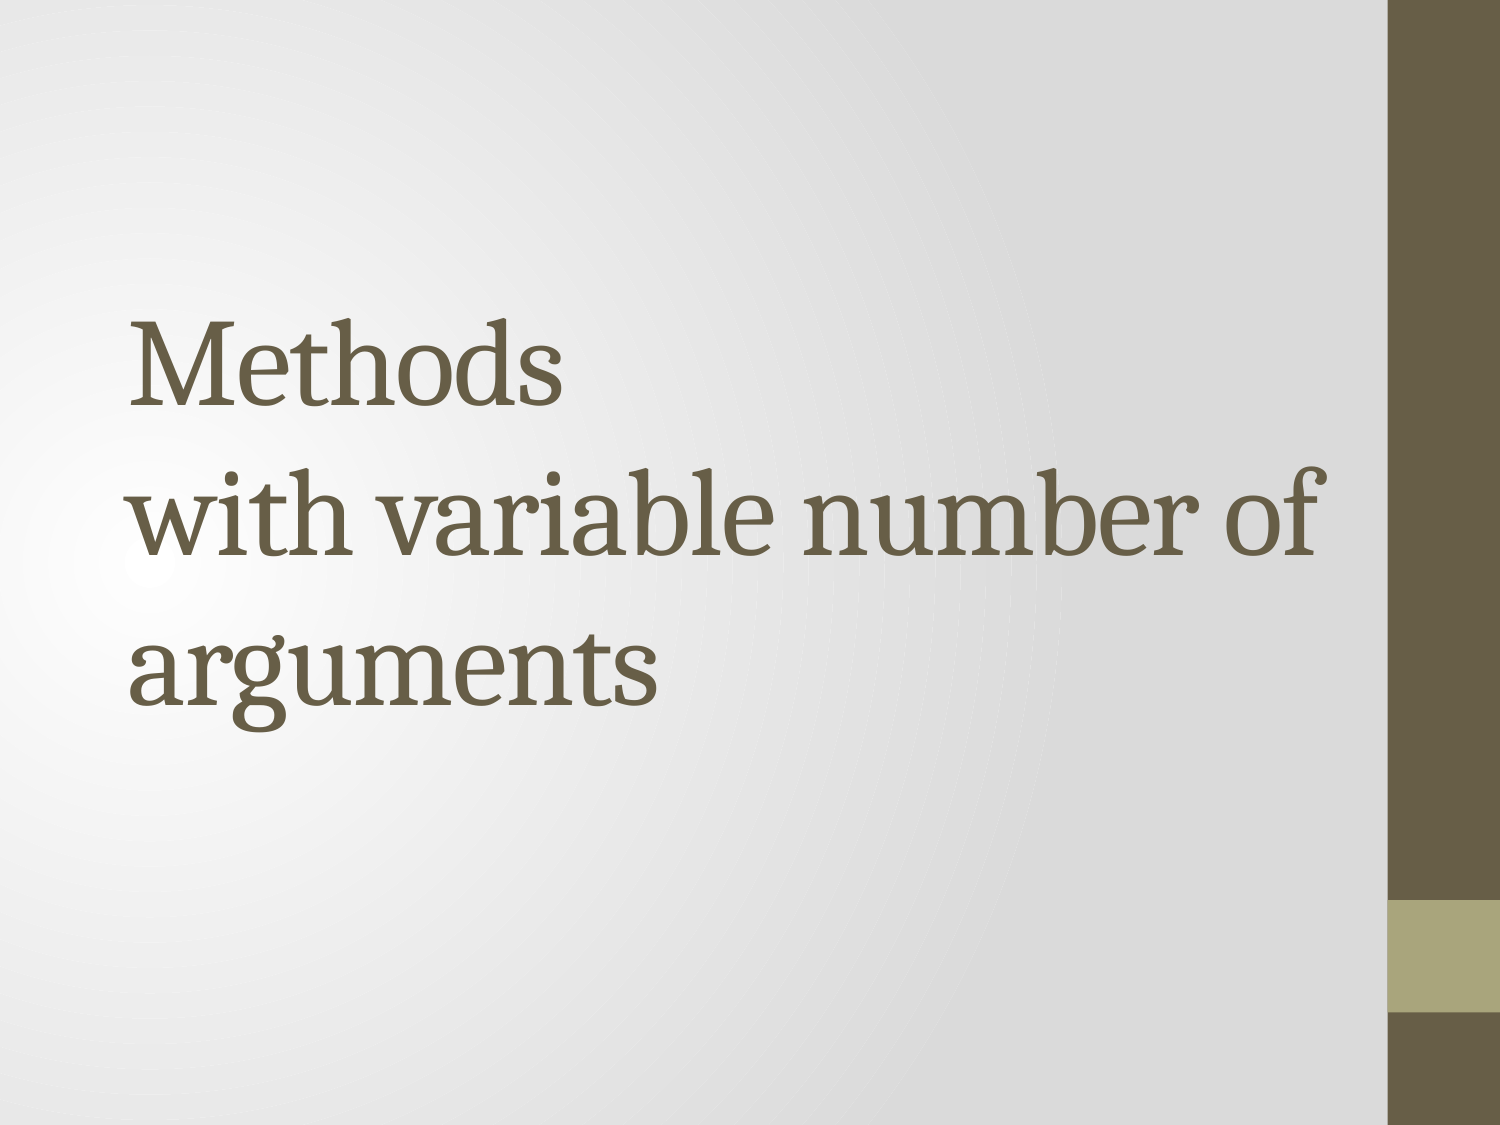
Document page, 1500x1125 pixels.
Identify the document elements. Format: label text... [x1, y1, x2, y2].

title Methods with variable number of arguments [112, 312, 1350, 738]
